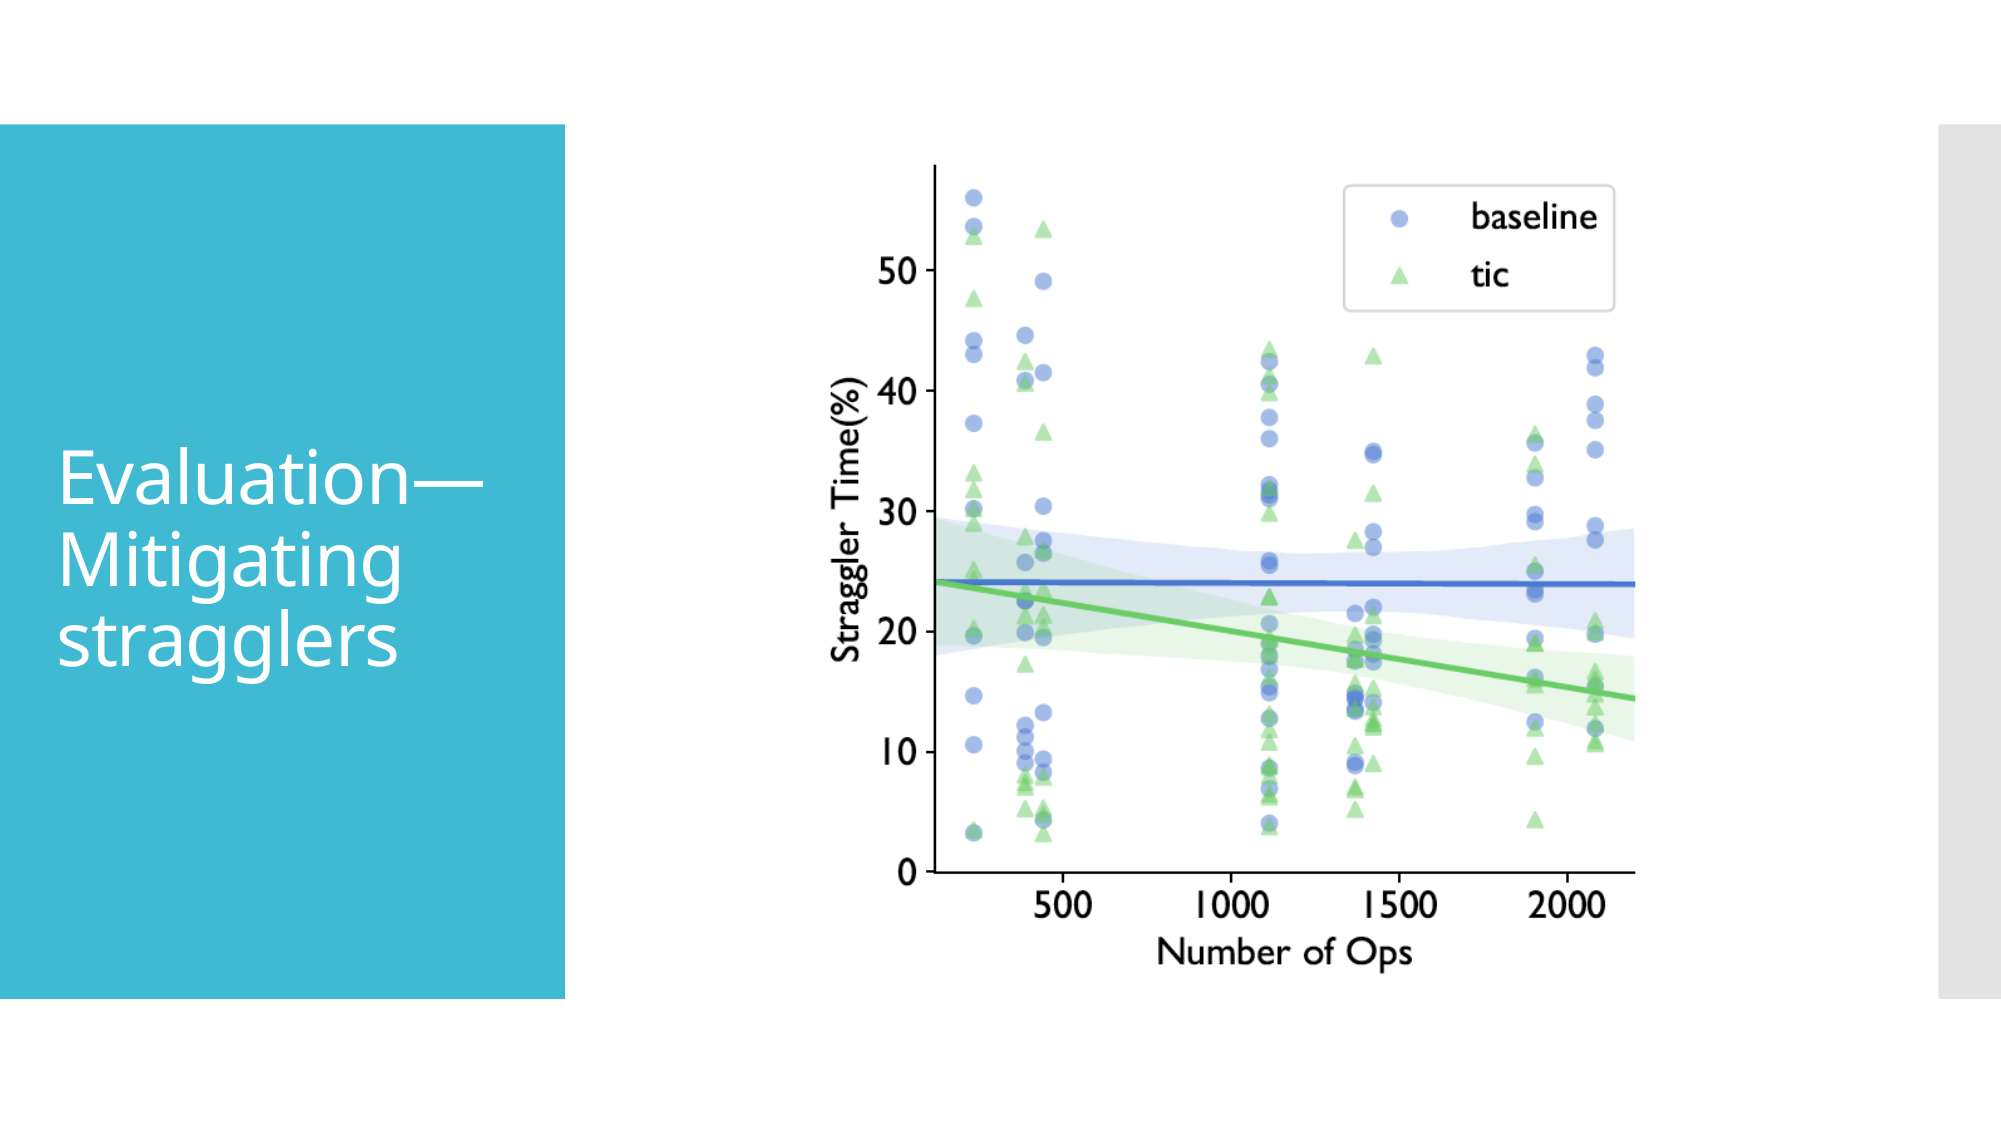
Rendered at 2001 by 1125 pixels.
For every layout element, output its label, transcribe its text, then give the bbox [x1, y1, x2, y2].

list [806, 141, 1663, 982]
title Evaluation—Mitigating stragglers [41, 184, 525, 940]
